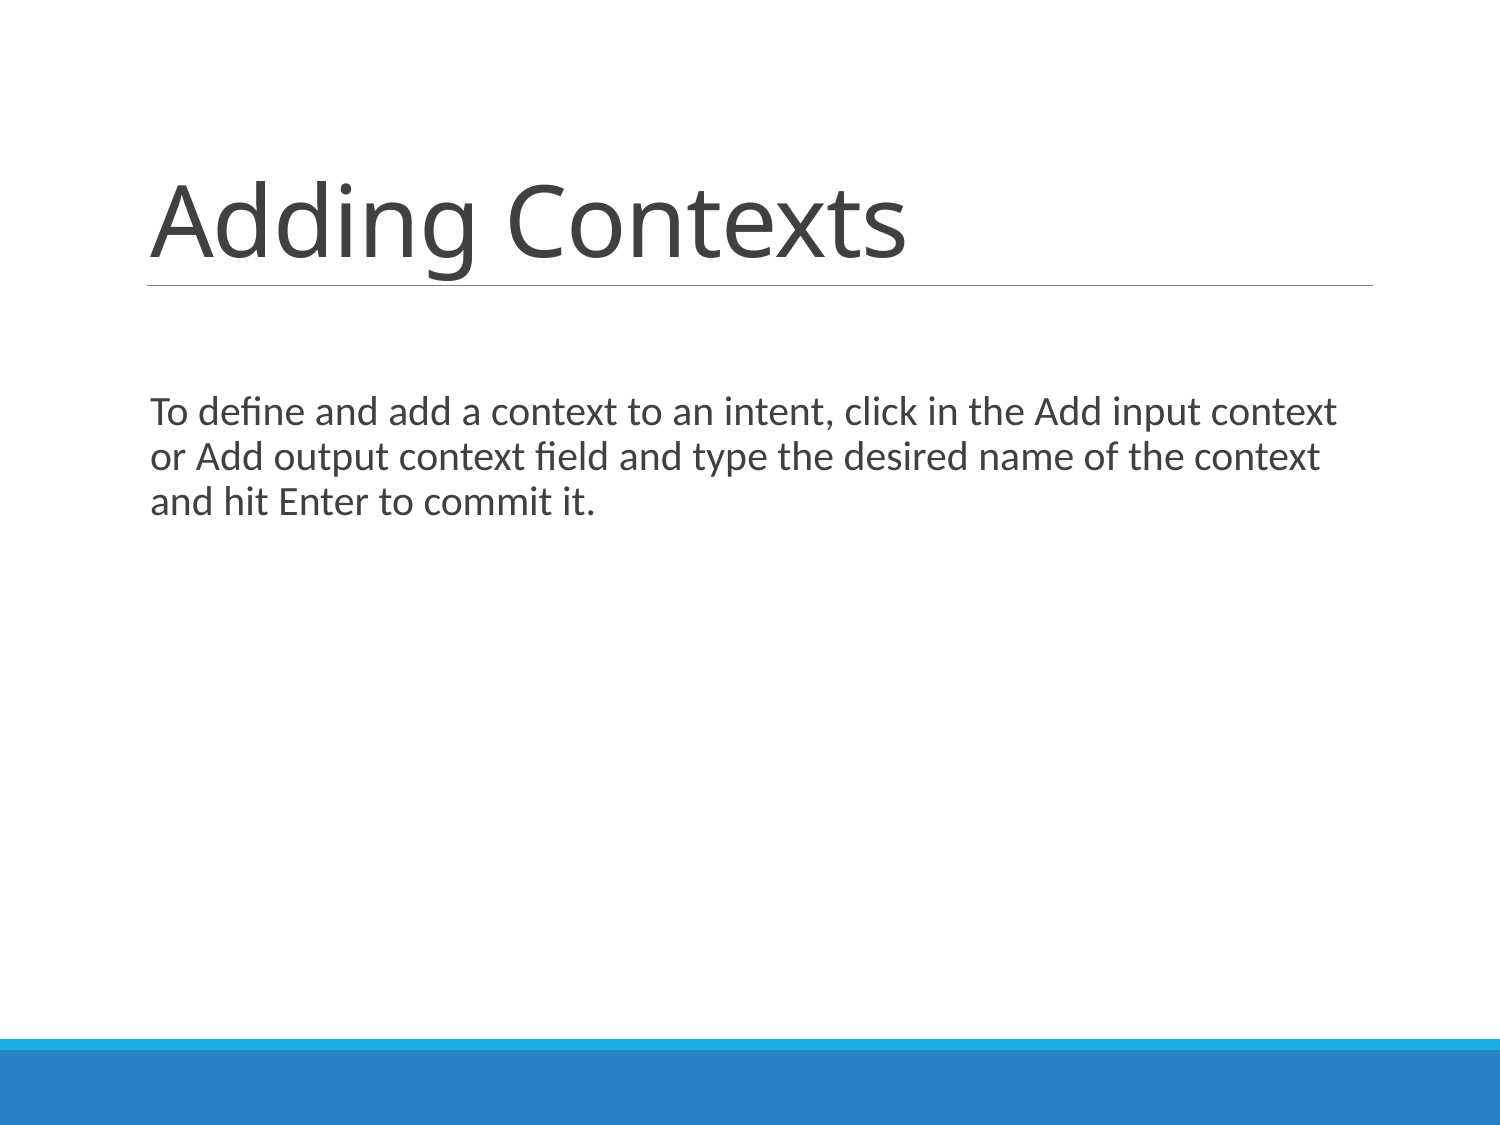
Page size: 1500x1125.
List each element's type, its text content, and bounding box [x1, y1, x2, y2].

list To define and add a context to an intent, click in the Add input context or Add output context field and type the desired name of the context and hit Enter to commit it. [135, 302, 1373, 963]
title Adding Contexts [135, 47, 1373, 285]
